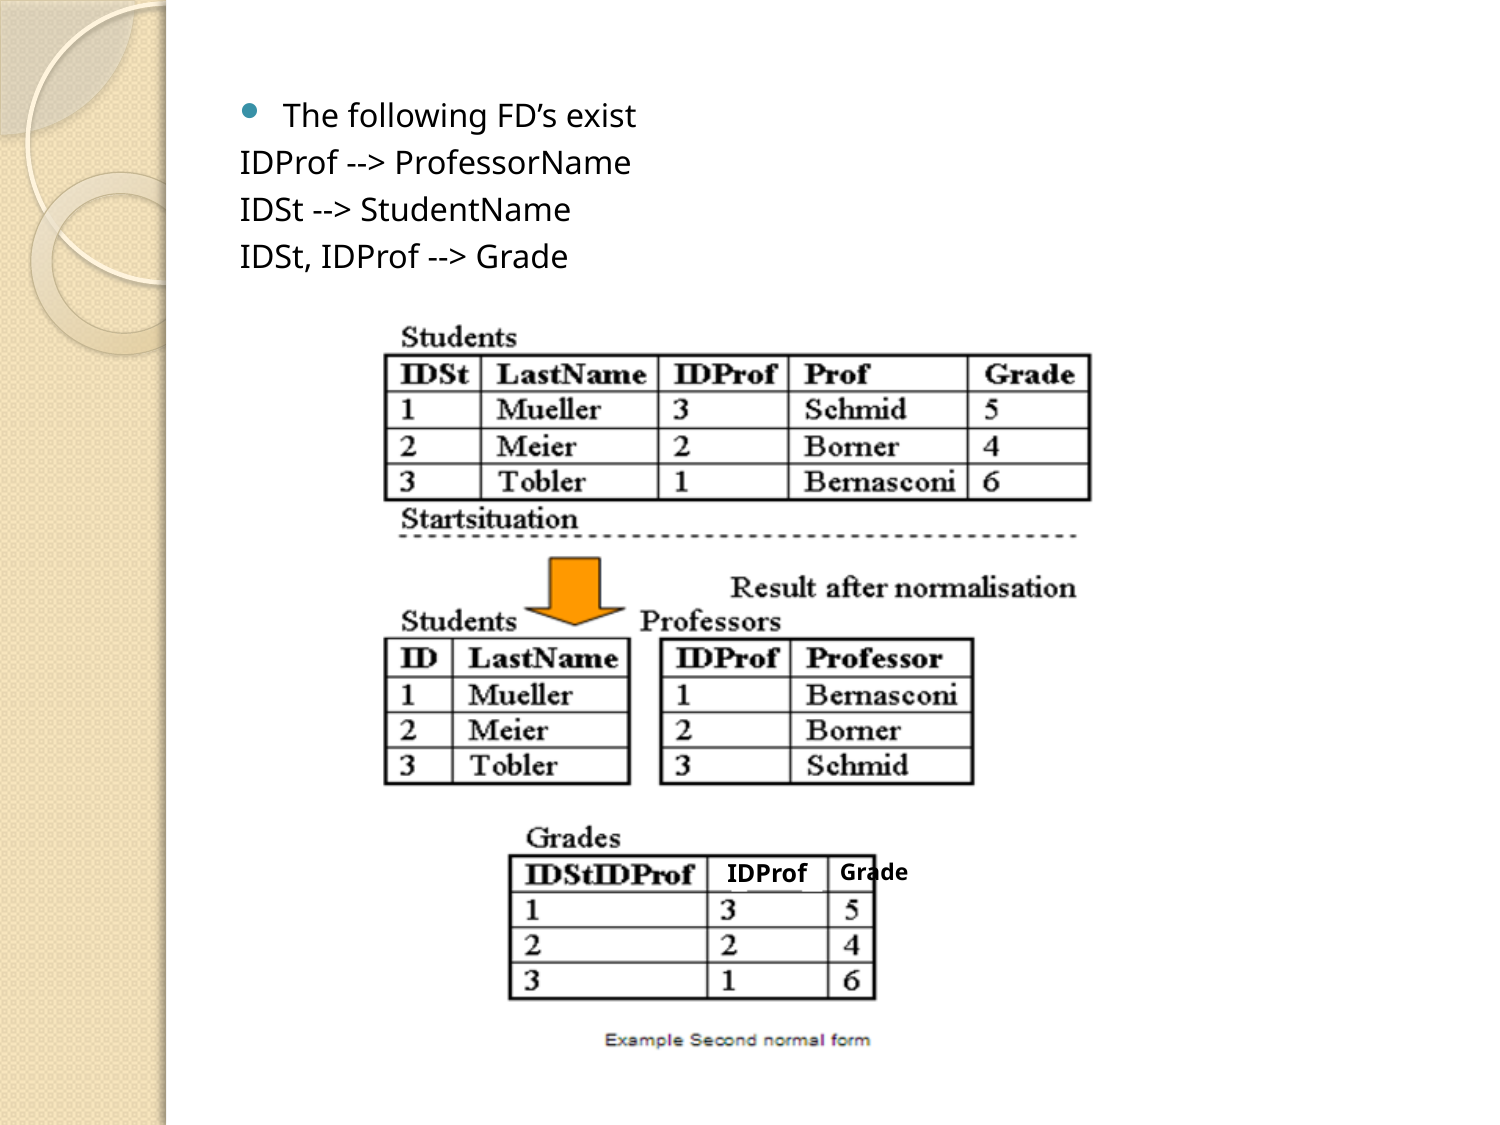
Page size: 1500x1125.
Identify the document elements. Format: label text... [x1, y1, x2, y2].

picture [324, 312, 1163, 1066]
list The following FD’s exist IDProf --> ProfessorName IDSt --> StudentName IDSt, IDProf --> Grade [212, 87, 1443, 325]
